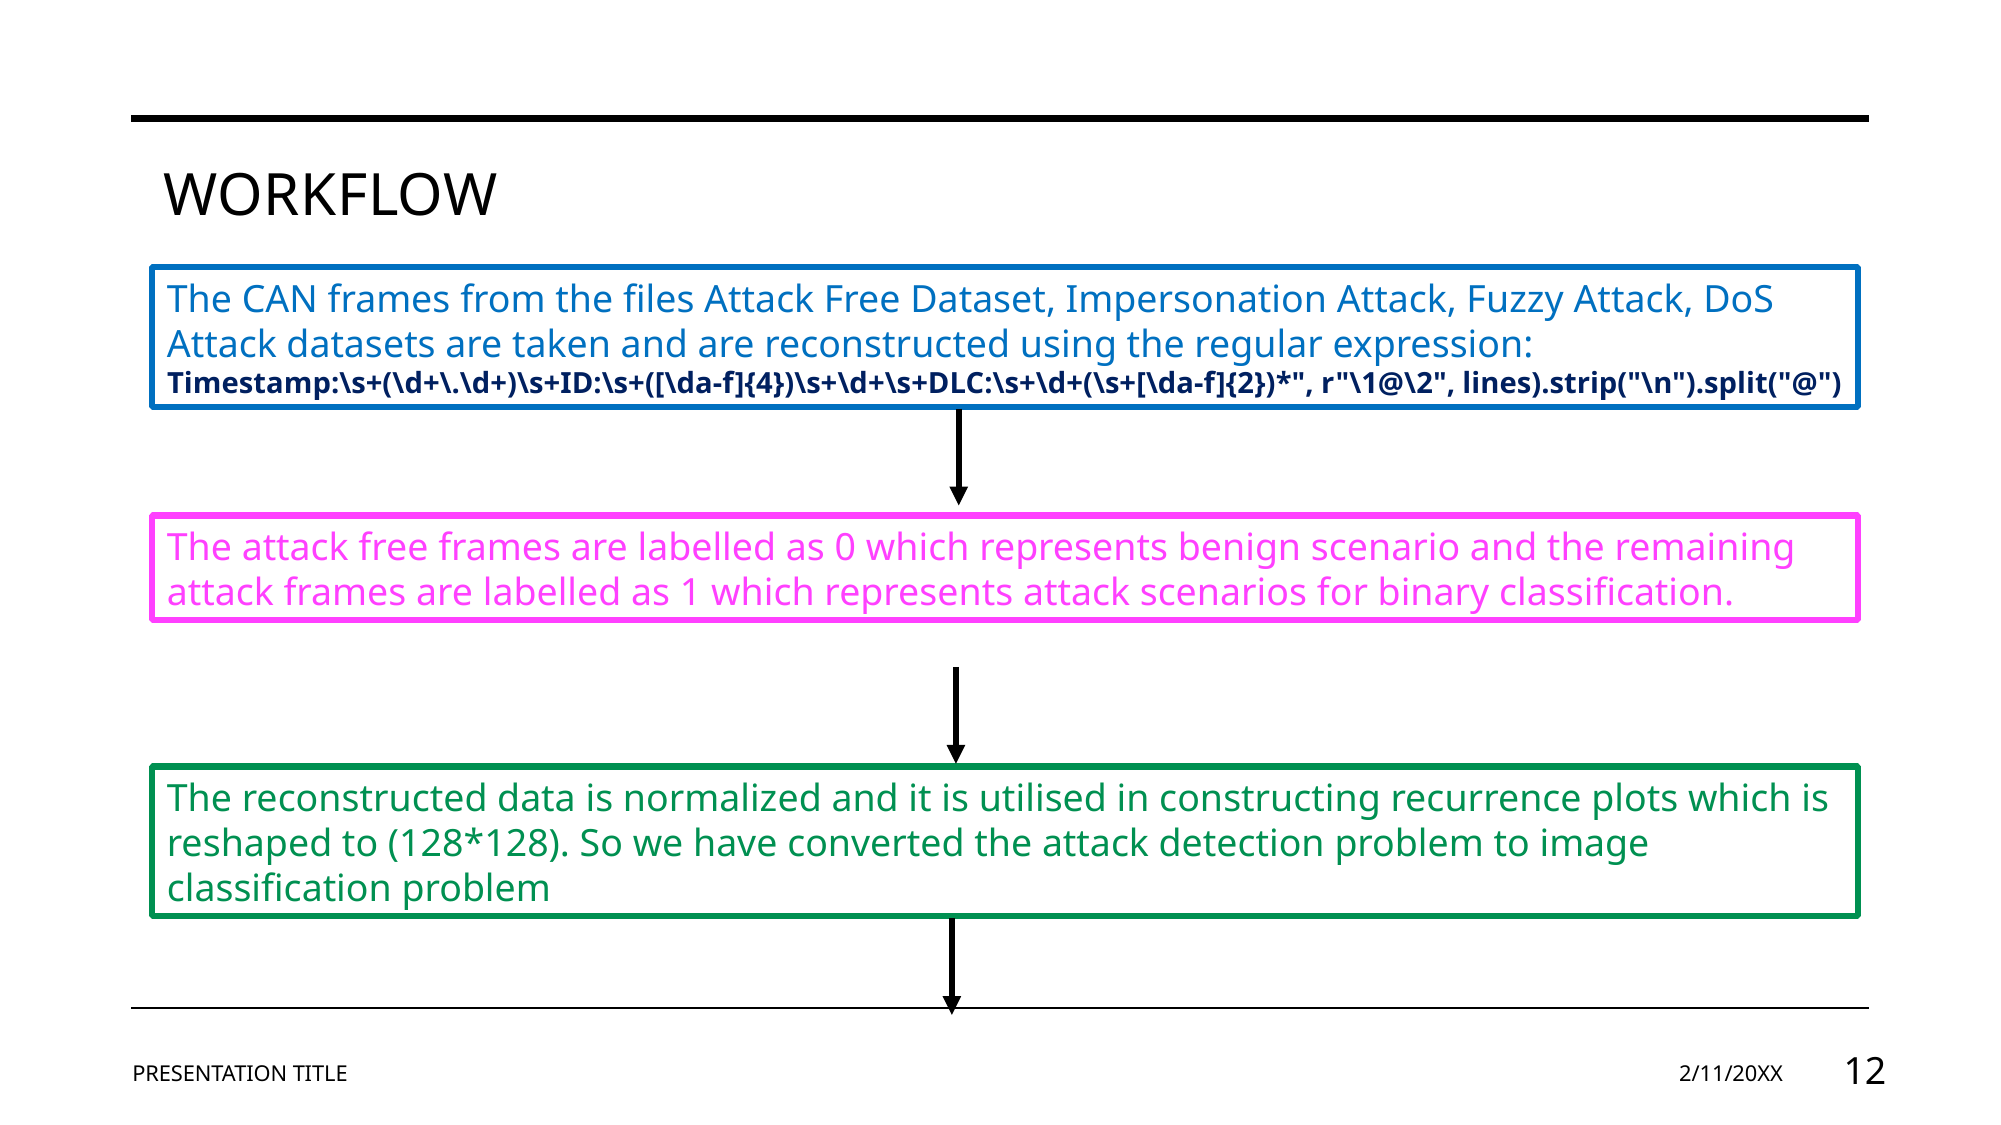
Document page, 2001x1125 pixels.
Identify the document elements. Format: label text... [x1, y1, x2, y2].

text_box The reconstructed data is normalized and it is utilised in constructing recurrence plots which is reshaped to (128*128). So we have converted the attack detection problem to image classification problem [152, 766, 1859, 917]
title WORKFLOW [148, 149, 1855, 242]
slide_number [1372, 1042, 1791, 1103]
text_box The attack free frames are labelled as 0 which represents benign scenario and the remaining attack frames are labelled as 1 which represents attack scenarios for binary classification. [152, 515, 1859, 621]
slide_number 12 [1791, 1042, 1902, 1103]
footer PRESENTATION TITLE [117, 1042, 862, 1103]
text_box The CAN frames from the files Attack Free Dataset, Impersonation Attack, Fuzzy Attack, DoS Attack datasets are taken and are reconstructed using the regular expression: Timestamp:\s+(\d+\.\d+)\s+ID:\s+([\da-f]{4})\s+\d+\s+DLC:\s+\d+(\s+[\da-f]{2})*", r"\1@\2", lines).strip("\n").split("@") [152, 267, 1859, 407]
